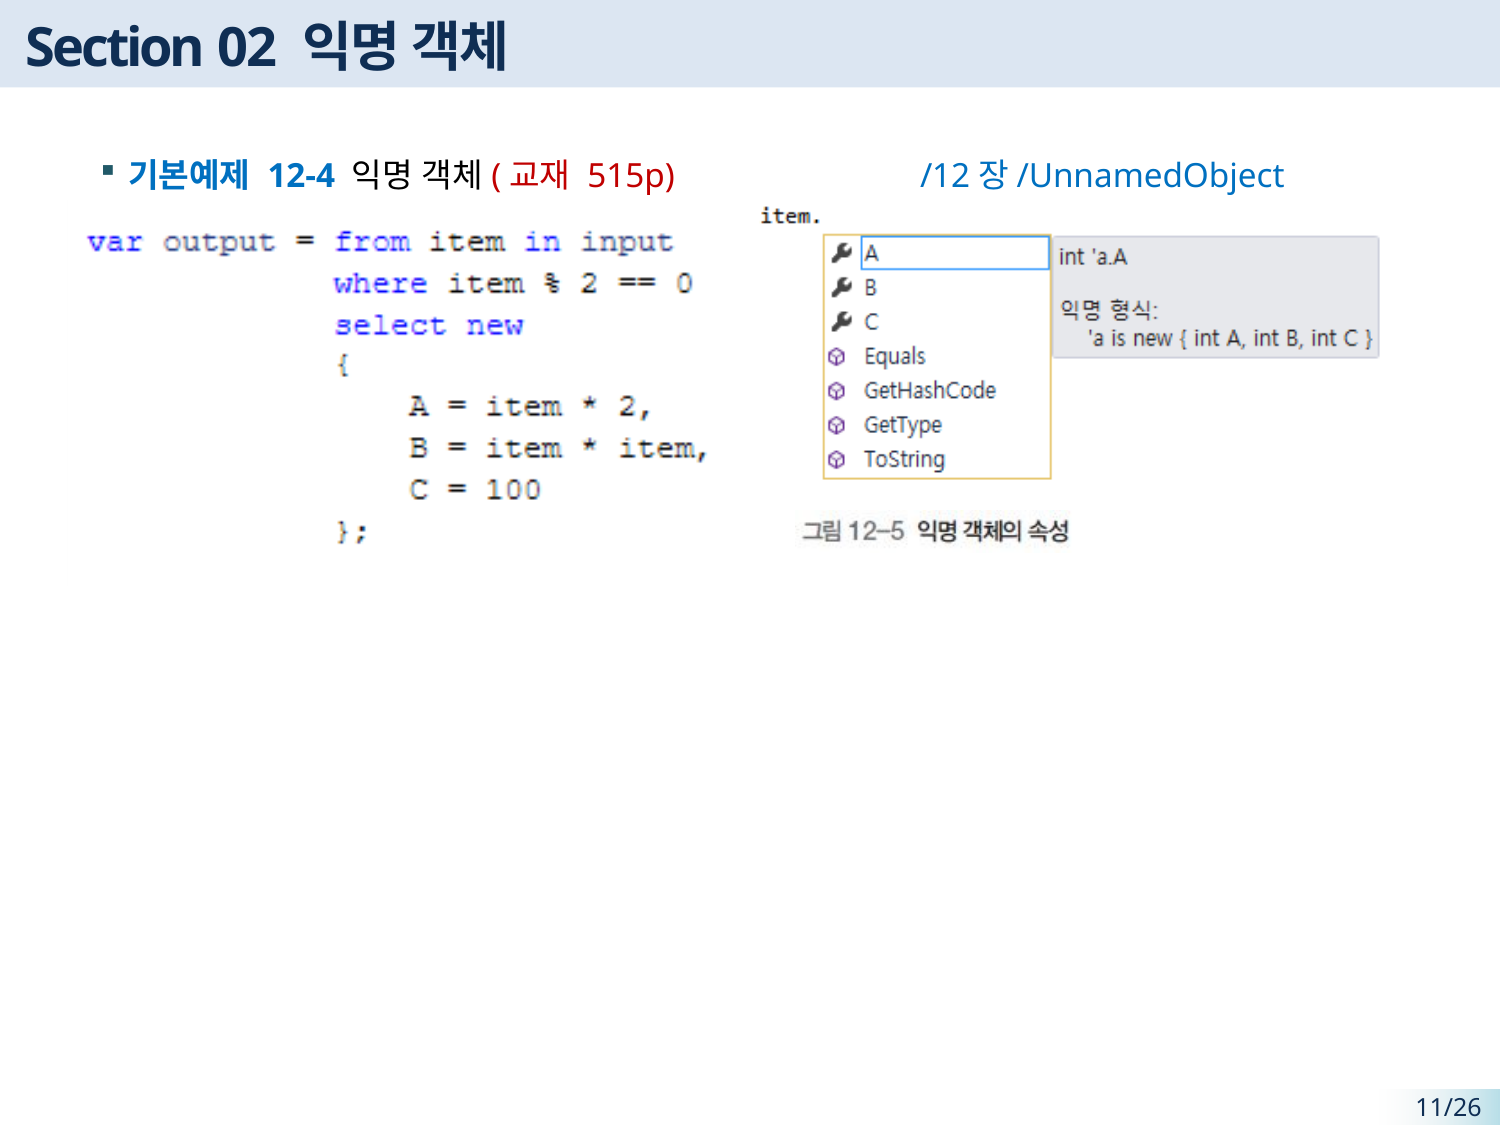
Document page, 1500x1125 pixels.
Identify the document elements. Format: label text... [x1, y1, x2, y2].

picture [66, 200, 1390, 587]
title Section 02 익명 객체 [10, 5, 1288, 84]
list 기본예제 12-4 익명 객체(교재 515p) /12장/UnnamedObject [10, 126, 1481, 1057]
picture [794, 510, 1075, 554]
